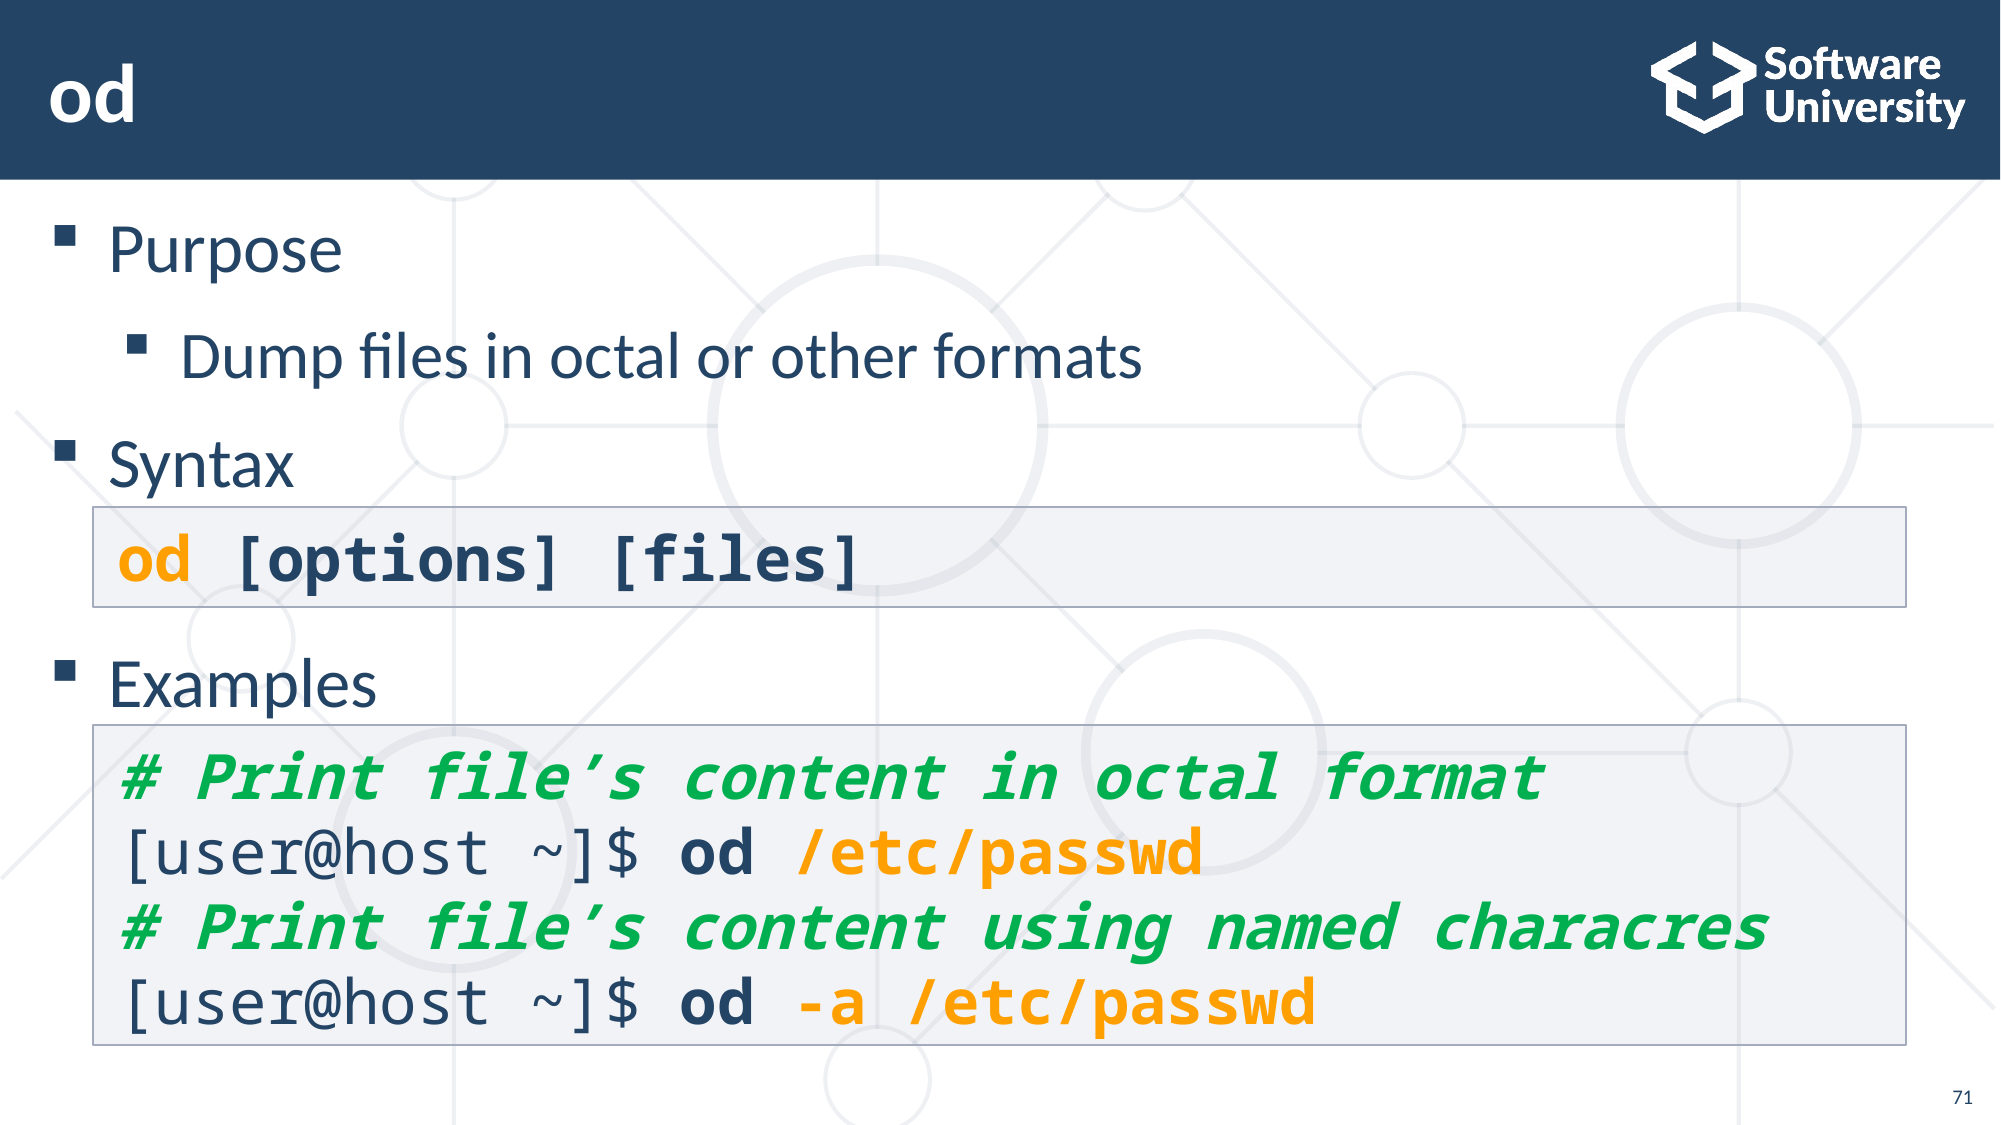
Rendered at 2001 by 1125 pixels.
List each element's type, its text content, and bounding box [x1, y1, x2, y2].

list Purpose Dump files in octal or other formats Syntax Examples [31, 196, 1970, 1104]
slide_number 71 [1927, 1067, 1989, 1117]
title od [31, 16, 1625, 162]
text_box # Print file’s content in octal format [user@host ~]$ od /etc/passwd # Print file’s content using named characres [user@host ~]$ od -a /etc/passwd [93, 725, 1906, 1046]
text_box od [options] [files] [93, 506, 1906, 607]
picture [1651, 41, 1966, 134]
